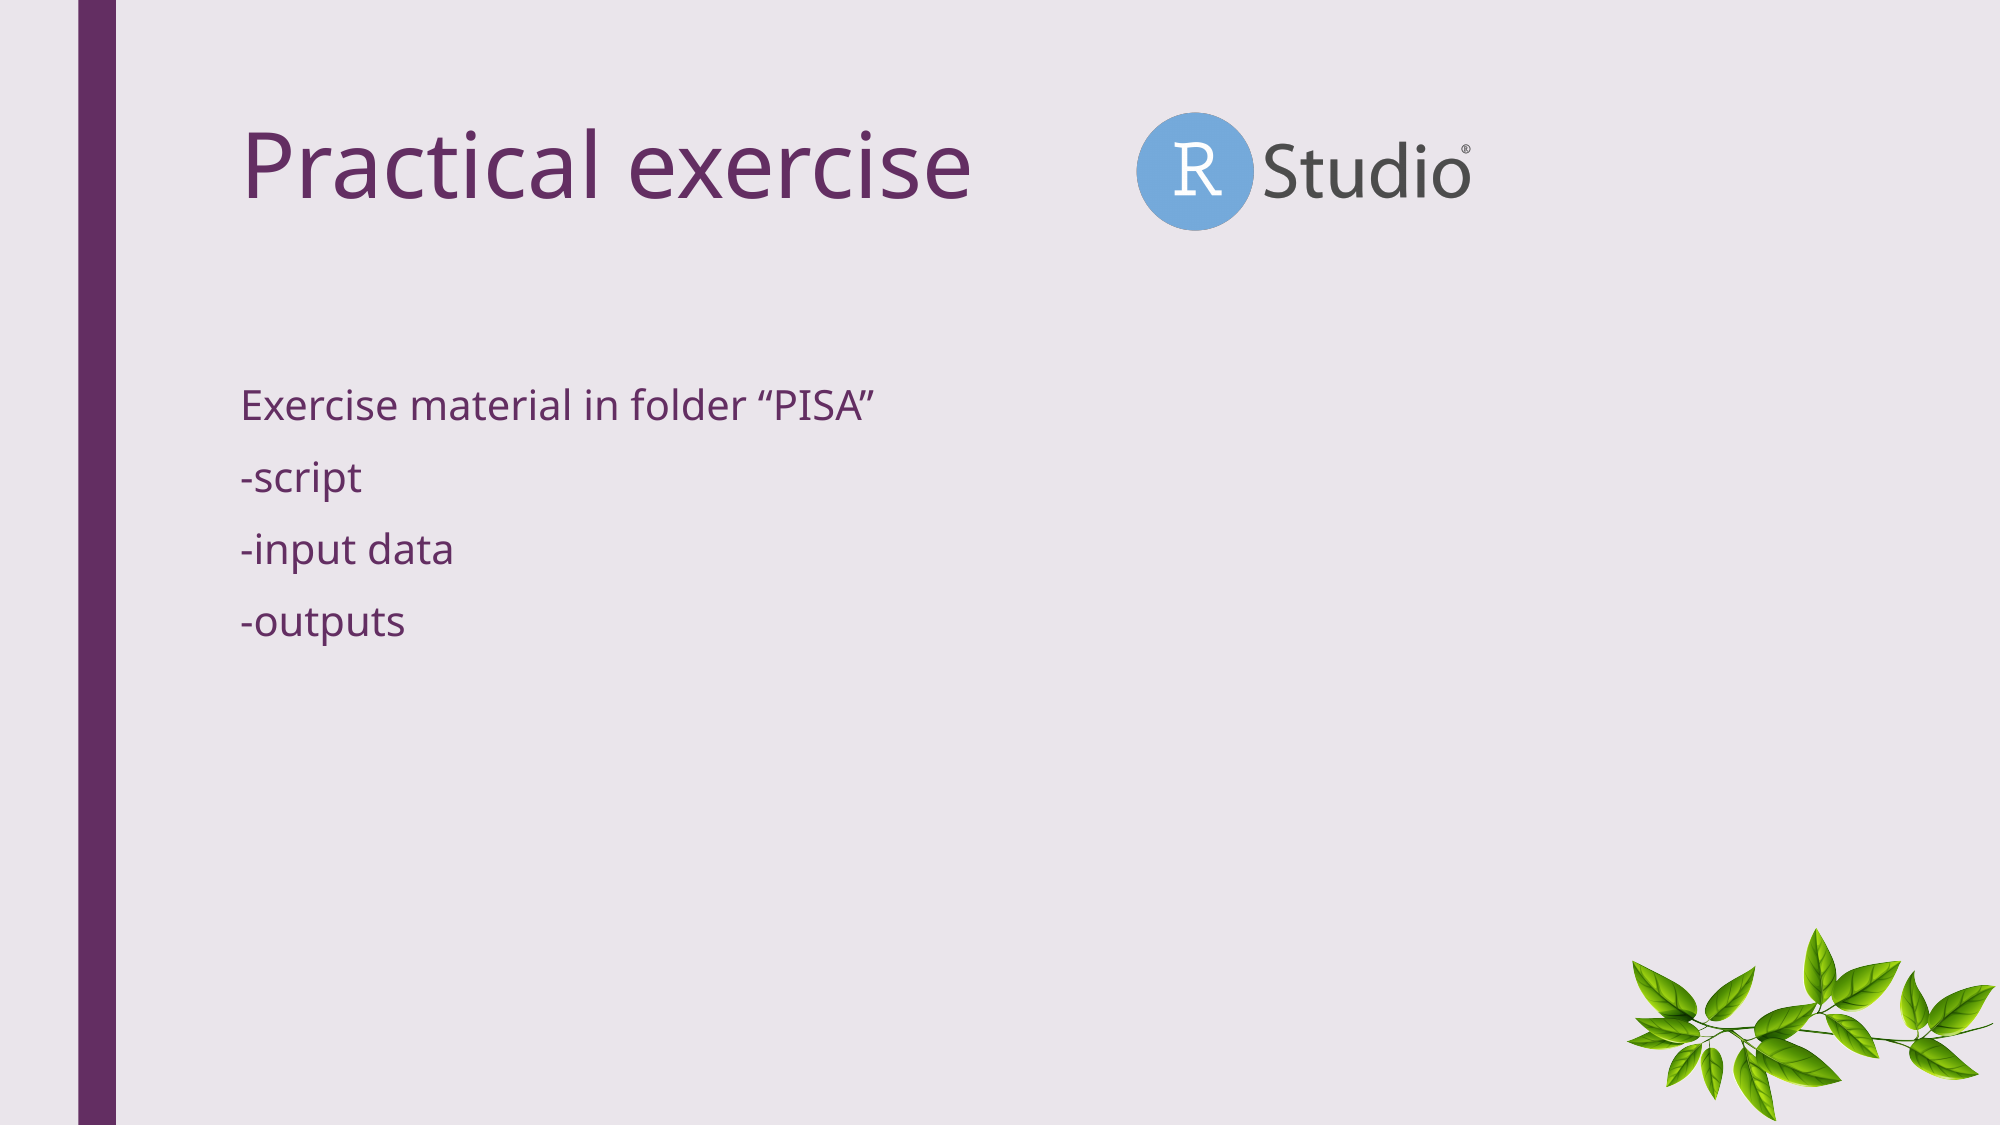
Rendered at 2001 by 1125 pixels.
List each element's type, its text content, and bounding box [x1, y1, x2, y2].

title Practical exercise [225, 112, 1800, 357]
picture [1623, 923, 2000, 1125]
list Exercise material in folder “PISA” -script -input data -outputs [225, 375, 1800, 963]
picture [1135, 112, 1472, 231]
